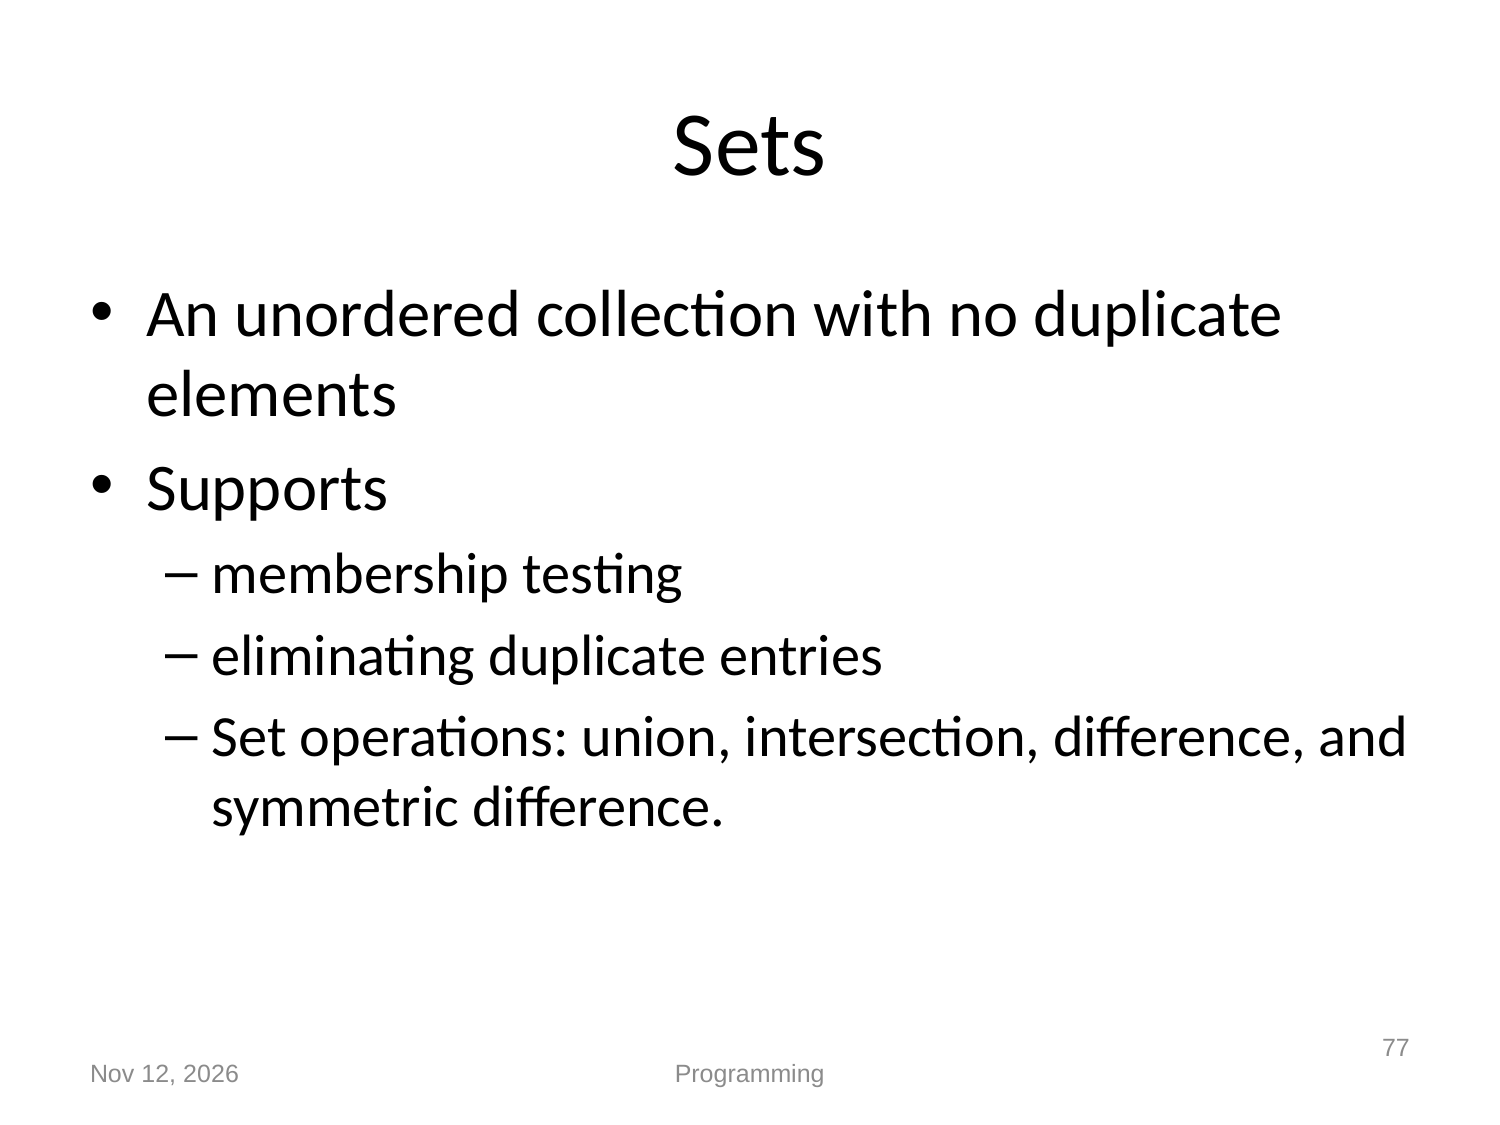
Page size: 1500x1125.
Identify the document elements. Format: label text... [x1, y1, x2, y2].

slide_number Jan-25 [75, 1042, 425, 1103]
title Sets [75, 45, 1425, 233]
footer Programming [512, 1042, 988, 1103]
list An unordered collection with no duplicate elements Supports membership testing eliminating duplicate entries Set operations: union, intersection, difference, and symmetric difference. [75, 262, 1425, 1005]
slide_number 77 [1074, 1016, 1425, 1077]
